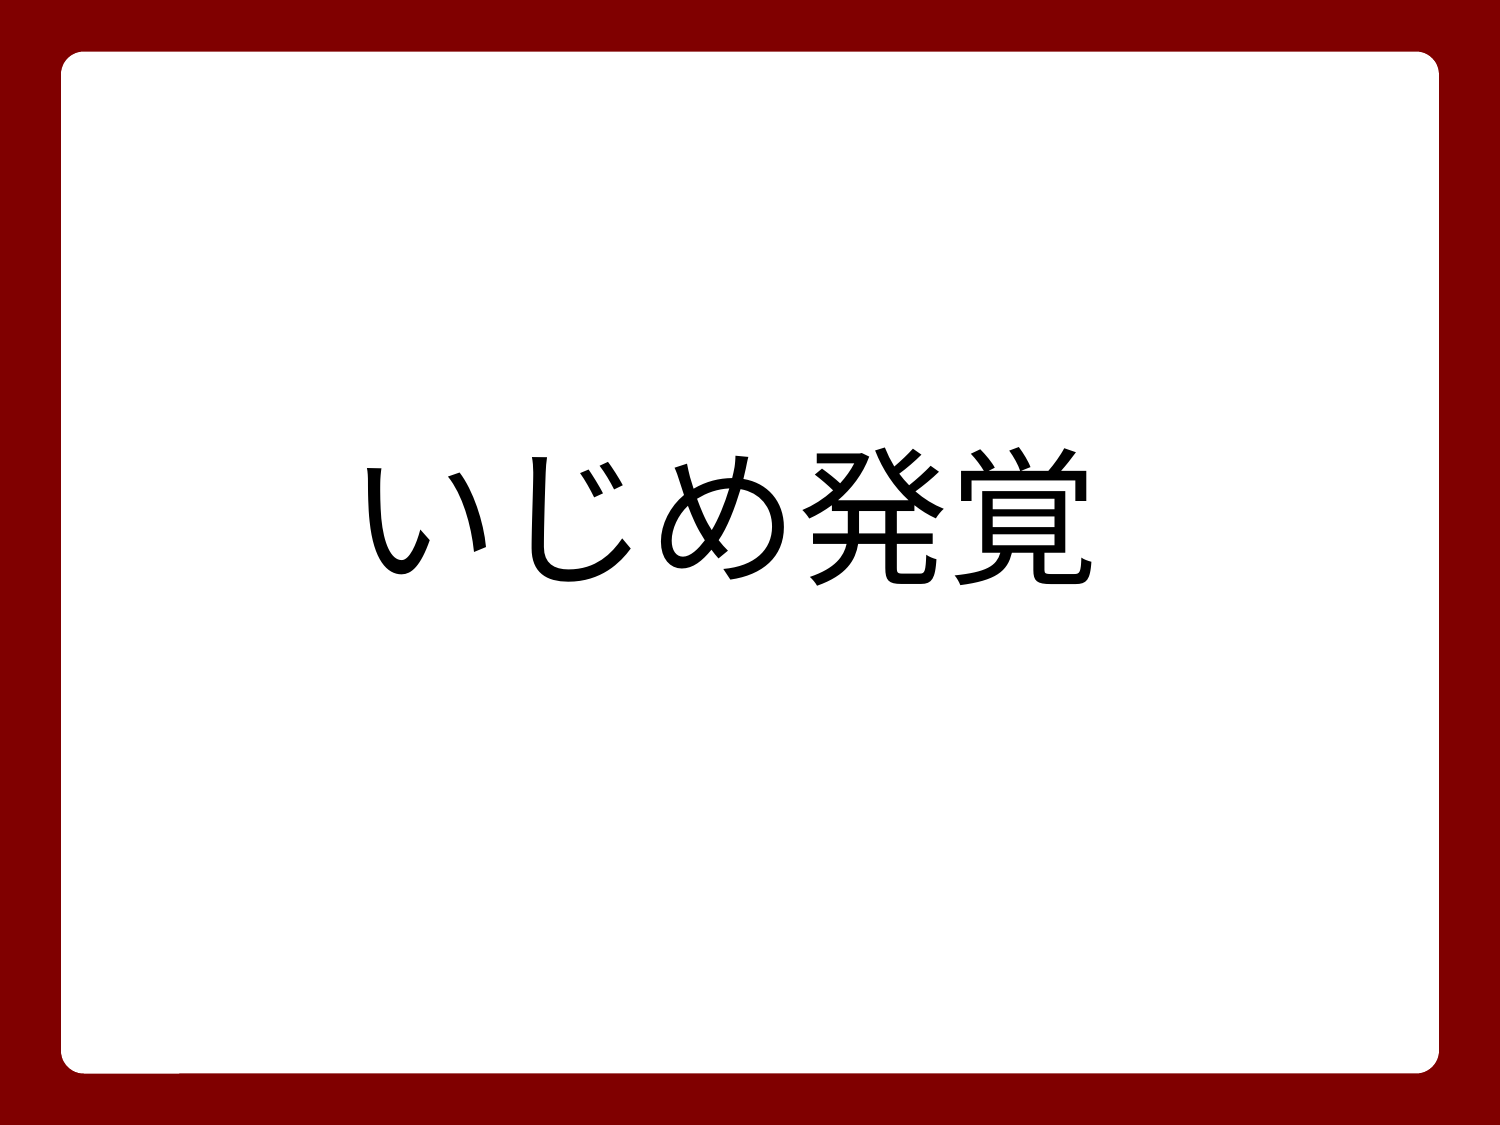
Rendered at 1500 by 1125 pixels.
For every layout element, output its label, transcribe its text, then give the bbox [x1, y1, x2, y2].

text_box いじめ発覚 [95, 77, 1351, 950]
